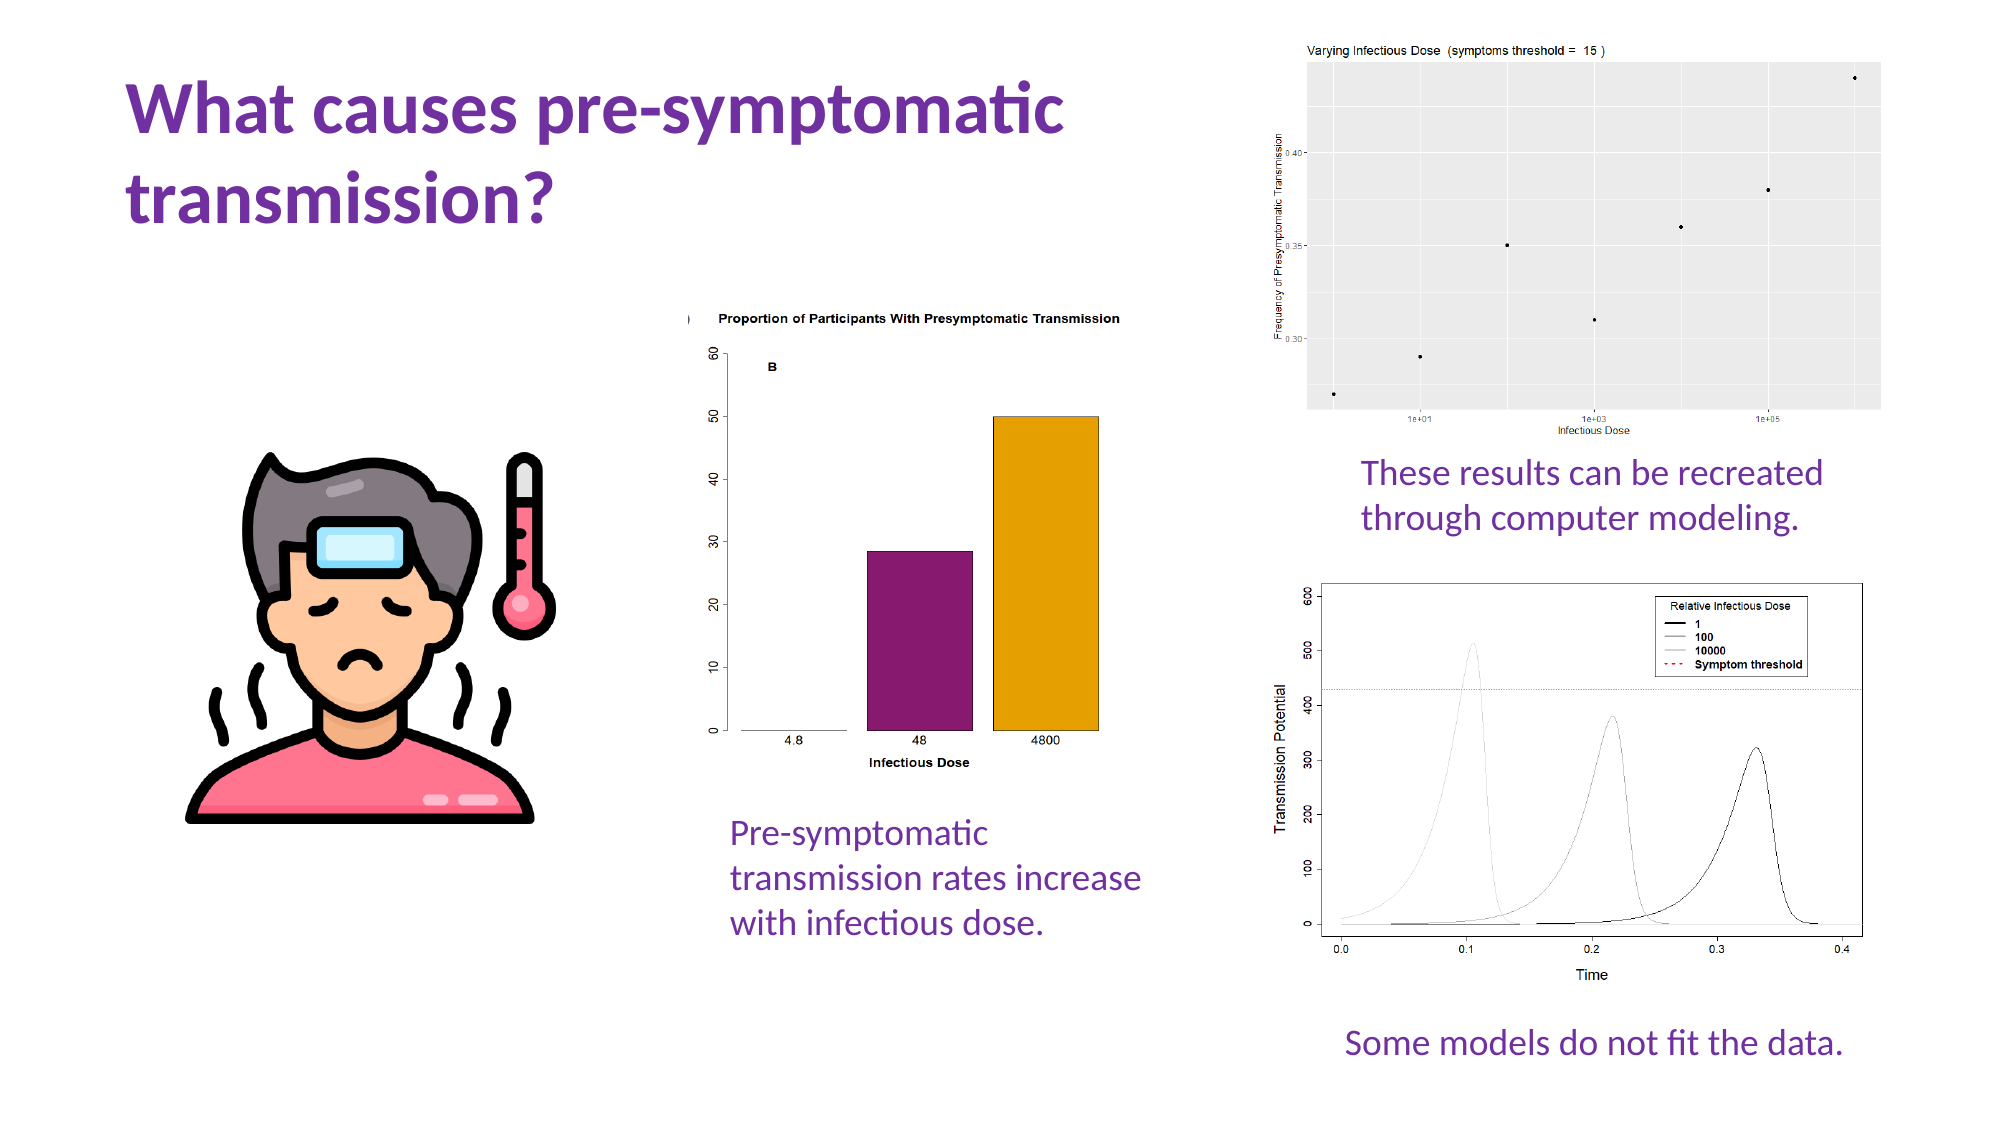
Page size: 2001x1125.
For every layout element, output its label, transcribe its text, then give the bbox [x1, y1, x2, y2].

picture [185, 452, 556, 824]
text_box Pre-symptomatic transmission rates increase with infectious dose. [715, 800, 1183, 950]
picture [688, 308, 1145, 785]
text_box These results can be recreated through computer modeling. [1345, 440, 1920, 545]
text_box What causes pre-symptomatic transmission? [110, 51, 1183, 246]
picture [1267, 39, 1886, 441]
text_box Some models do not fit the data. [1330, 1010, 1874, 1070]
picture [1267, 546, 1890, 982]
